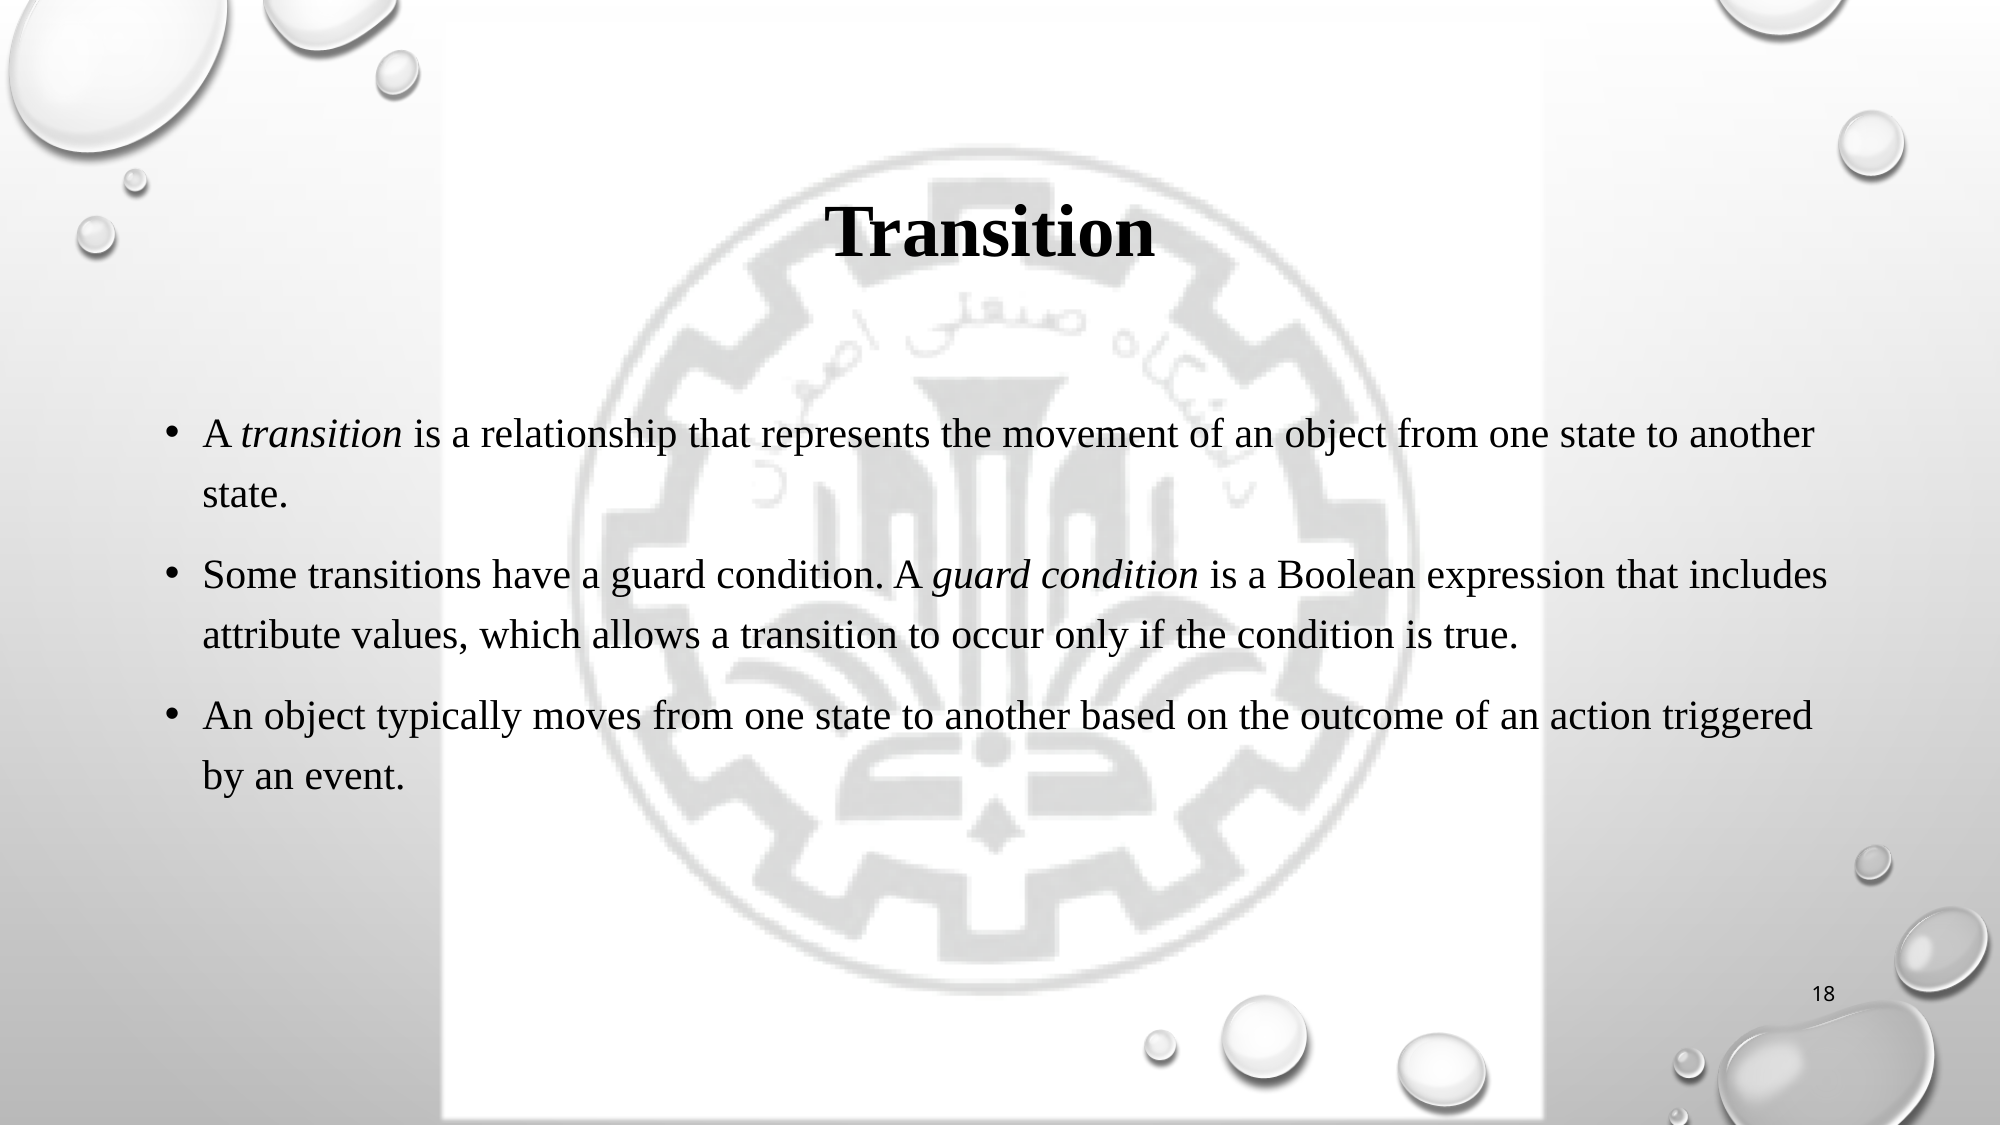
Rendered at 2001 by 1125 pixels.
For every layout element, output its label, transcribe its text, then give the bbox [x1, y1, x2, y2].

picture [0, 0, 2000, 1125]
slide_number 18 [1724, 965, 1851, 1025]
list A transition is a relationship that represents the movement of an object from one state to another state. Some transitions have a guard condition. A guard condition is a Boolean expression that includes attribute values, which allows a transition to occur only if the condition is true. An object typically moves from one state to another based on the outcome of an action triggered by an event. [149, 388, 1850, 950]
title Transition [149, 101, 1851, 364]
